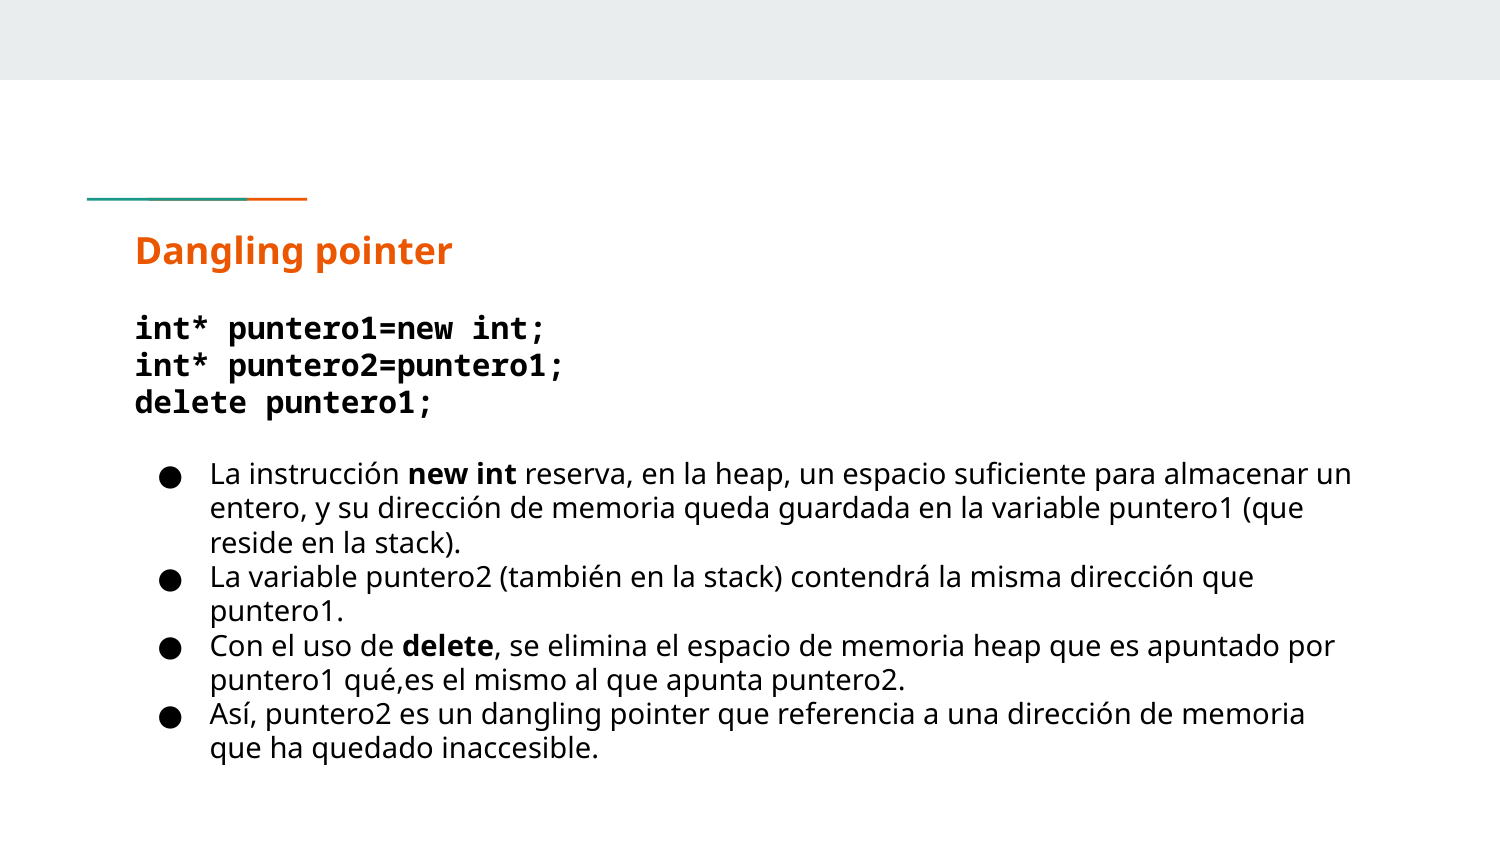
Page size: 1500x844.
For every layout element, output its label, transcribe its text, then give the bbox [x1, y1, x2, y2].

list int* puntero1=new int; int* puntero2=puntero1; delete puntero1; La instrucción new int reserva, en la heap, un espacio suficiente para almacenar un entero, y su dirección de memoria queda guardada en la variable puntero1 (que reside en la stack). La variable puntero2 (también en la stack) contendrá la misma dirección que puntero1. Con el uso de delete, se elimina el espacio de memoria heap que es apuntado por puntero1 qué,es el mismo al que apunta puntero2. Así, puntero2 es un dangling pointer que referencia a una dirección de memoria que ha quedado inaccesible. [119, 295, 1381, 809]
title Dangling pointer [119, 216, 1381, 295]
